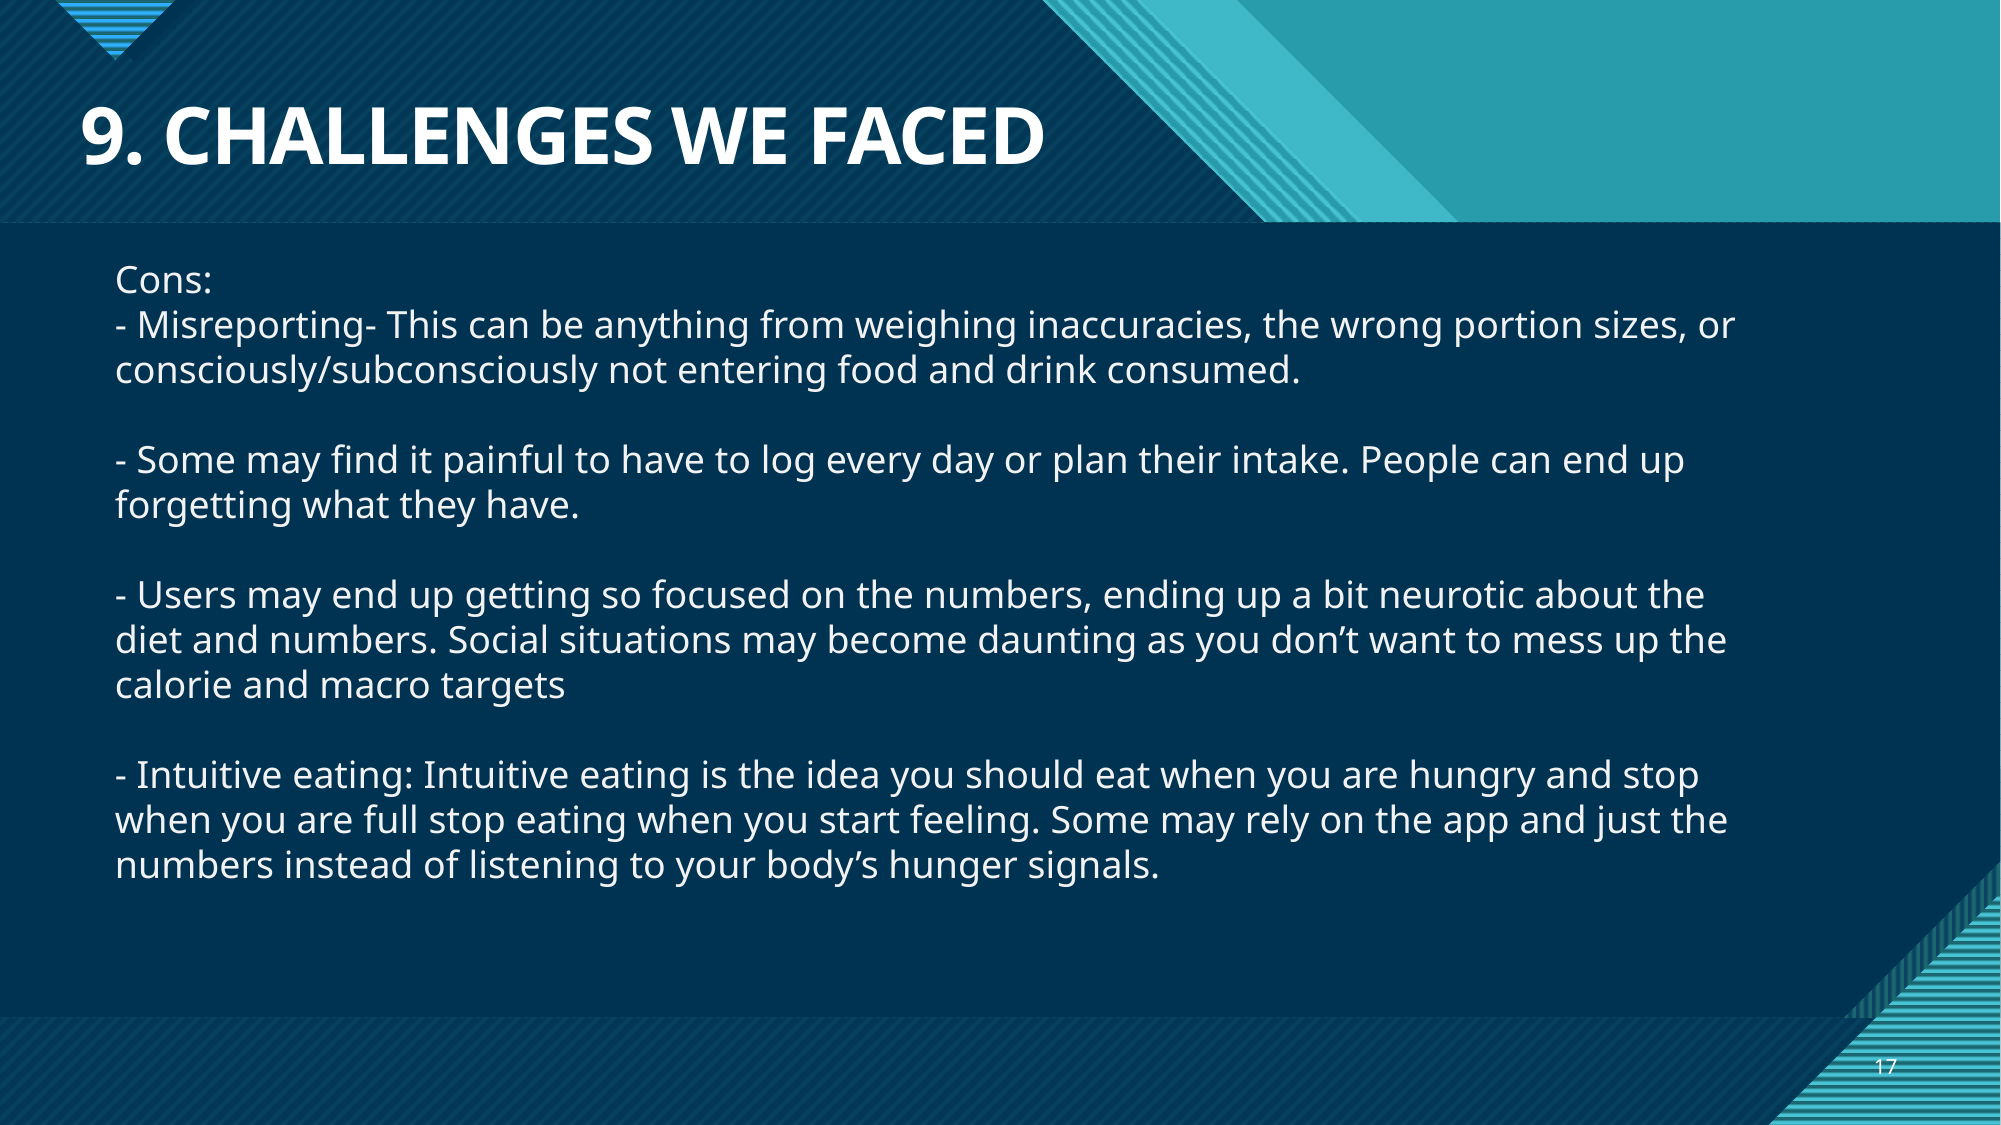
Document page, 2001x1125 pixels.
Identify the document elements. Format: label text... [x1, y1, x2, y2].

picture [1770, 862, 2001, 1125]
text_box 17 [1853, 1045, 1905, 1086]
picture [1044, 0, 1229, 88]
text_box Cons: - Misreporting- This can be anything from weighing inaccuracies, the wrong portion sizes, or consciously/subconsciously not entering food and drink consumed. - Some may find it painful to have to log every day or plan their intake. People can end up forgetting what they have. - Users may end up getting so focused on the numbers, ending up a bit neurotic about the diet and numbers. Social situations may become daunting as you don’t want to mess up the calorie and macro targets - Intuitive eating: Intuitive eating is the idea you should eat when you are hungry and stop when you are full stop eating when you start feeling. Some may rely on the app and just the numbers instead of listening to your body’s hunger signals. [107, 248, 1780, 893]
picture [1240, 196, 1363, 222]
title 9. CHALLENGES WE FACED [72, 88, 1913, 196]
picture [58, 0, 176, 58]
slide_number [1845, 1035, 1887, 1077]
